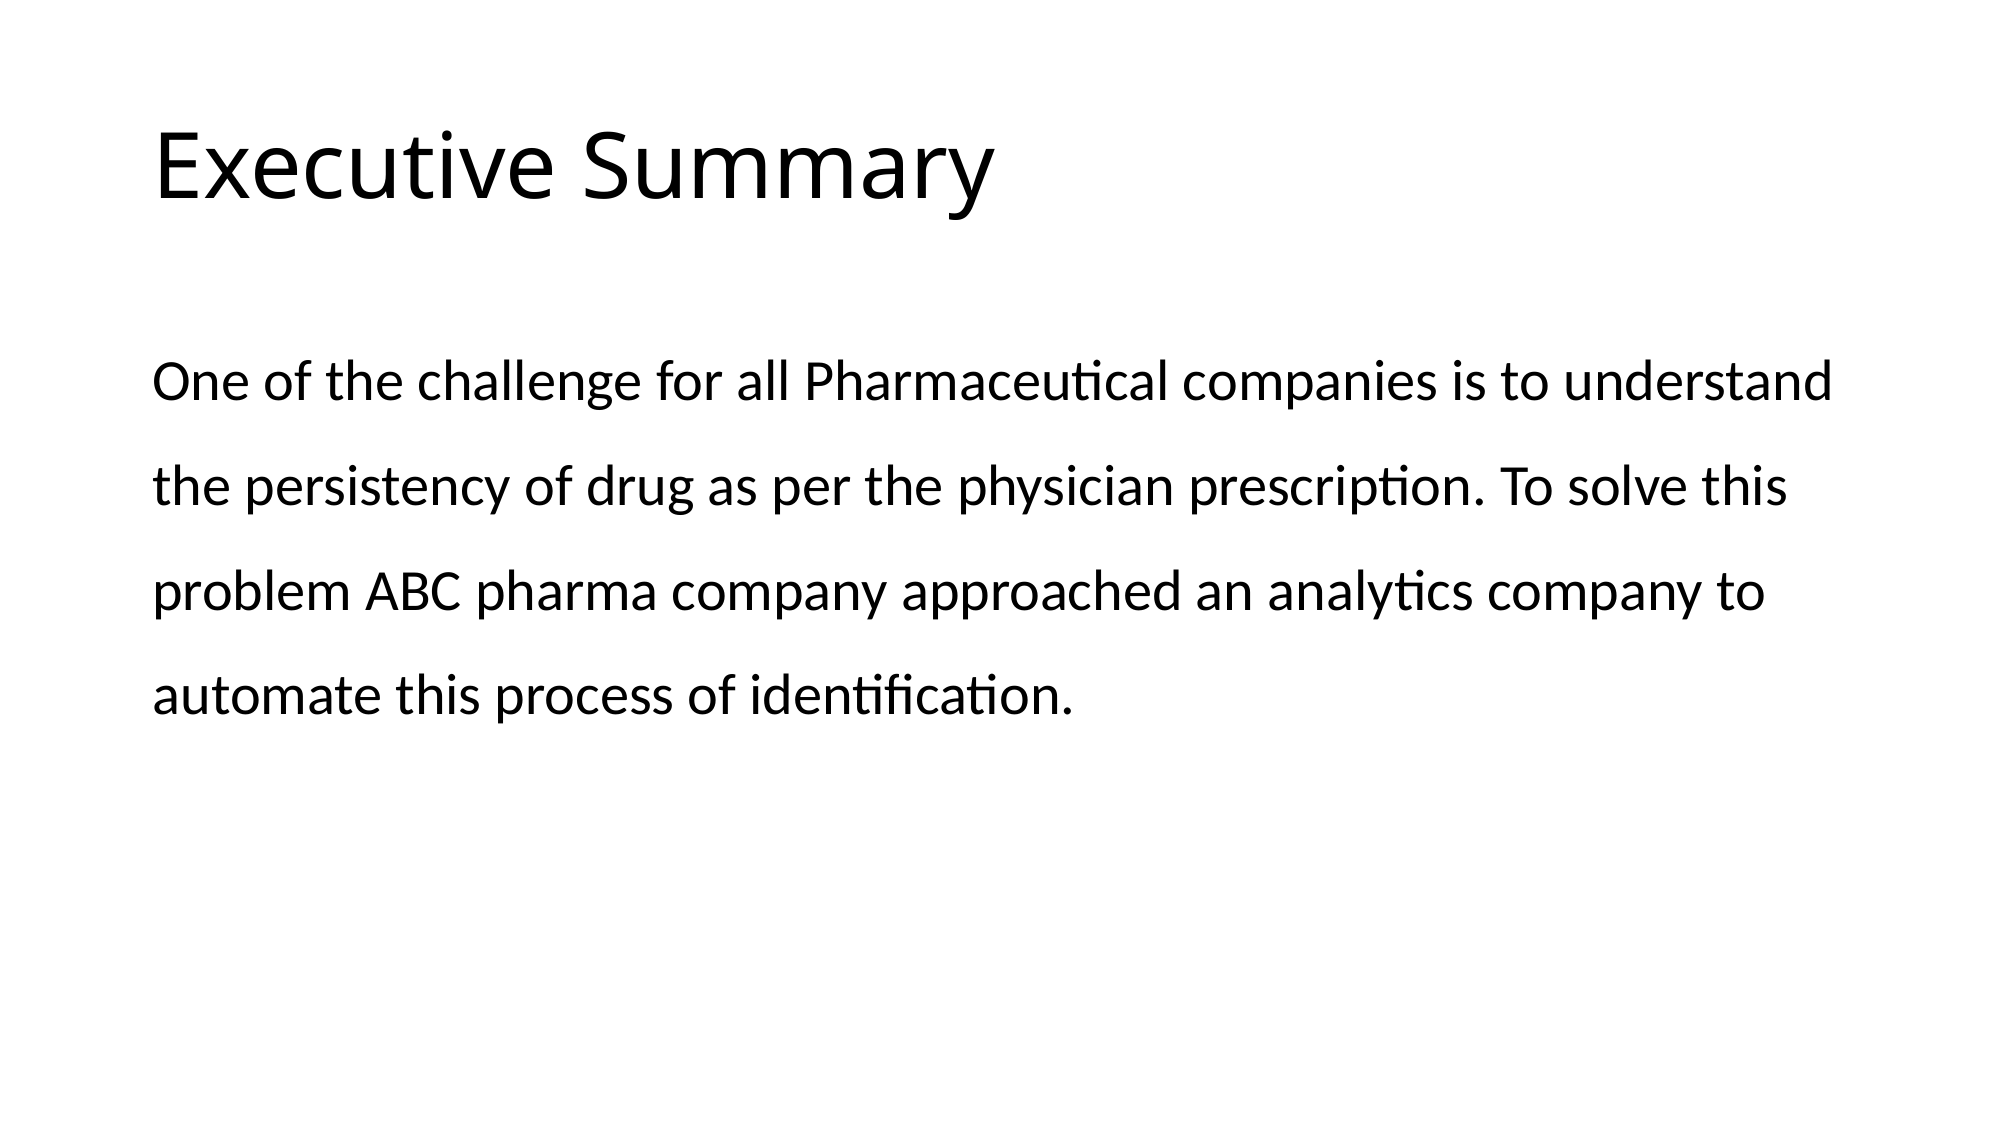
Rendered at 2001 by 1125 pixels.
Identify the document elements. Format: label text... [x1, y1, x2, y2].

list One of the challenge for all Pharmaceutical companies is to understand the persistency of drug as per the physician prescription. To solve this problem ABC pharma company approached an analytics company to automate this process of identification. [137, 299, 1863, 1014]
title Executive Summary [137, 59, 1863, 278]
